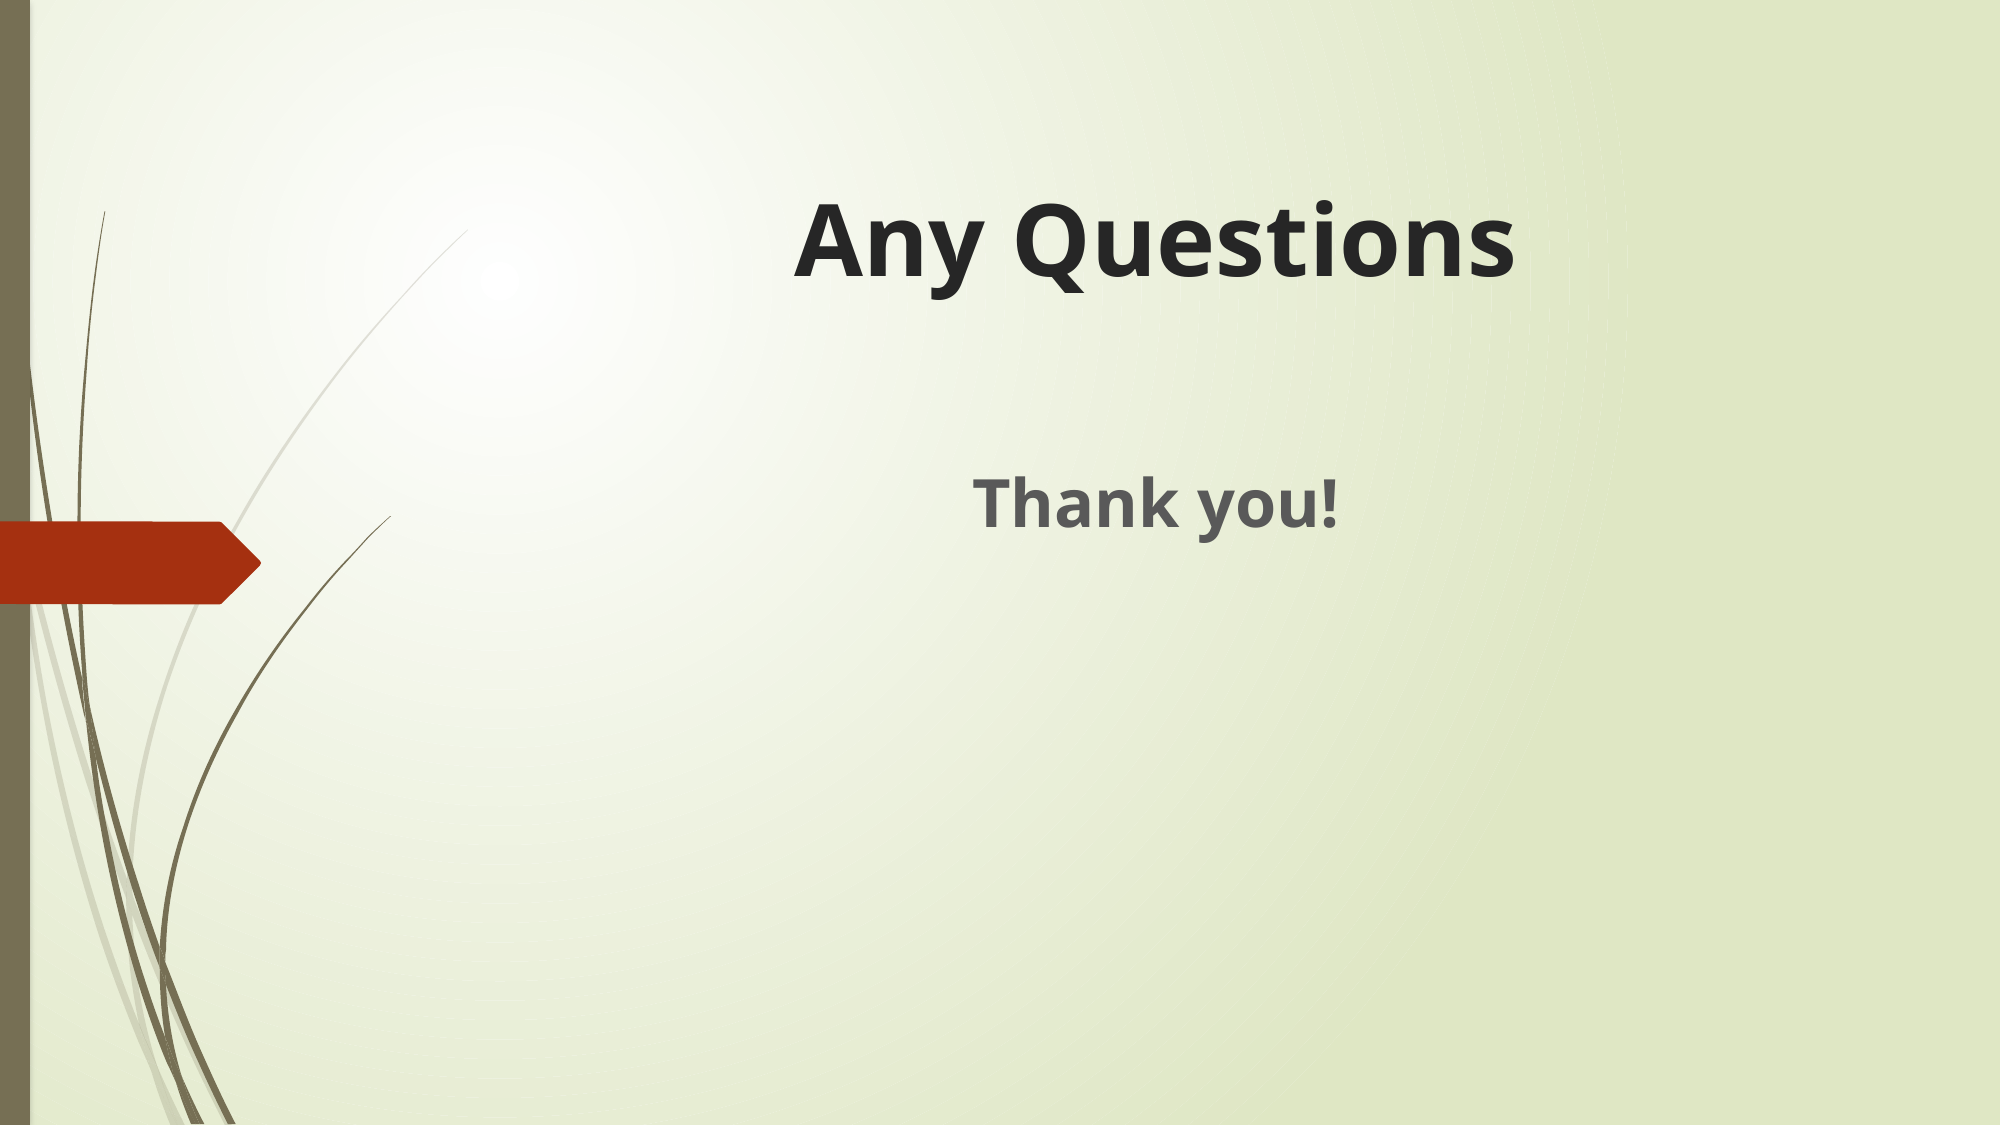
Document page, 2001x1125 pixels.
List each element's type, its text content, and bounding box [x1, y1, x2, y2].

list Thank you! [424, 373, 1888, 629]
title Any Questions [424, 99, 1888, 373]
